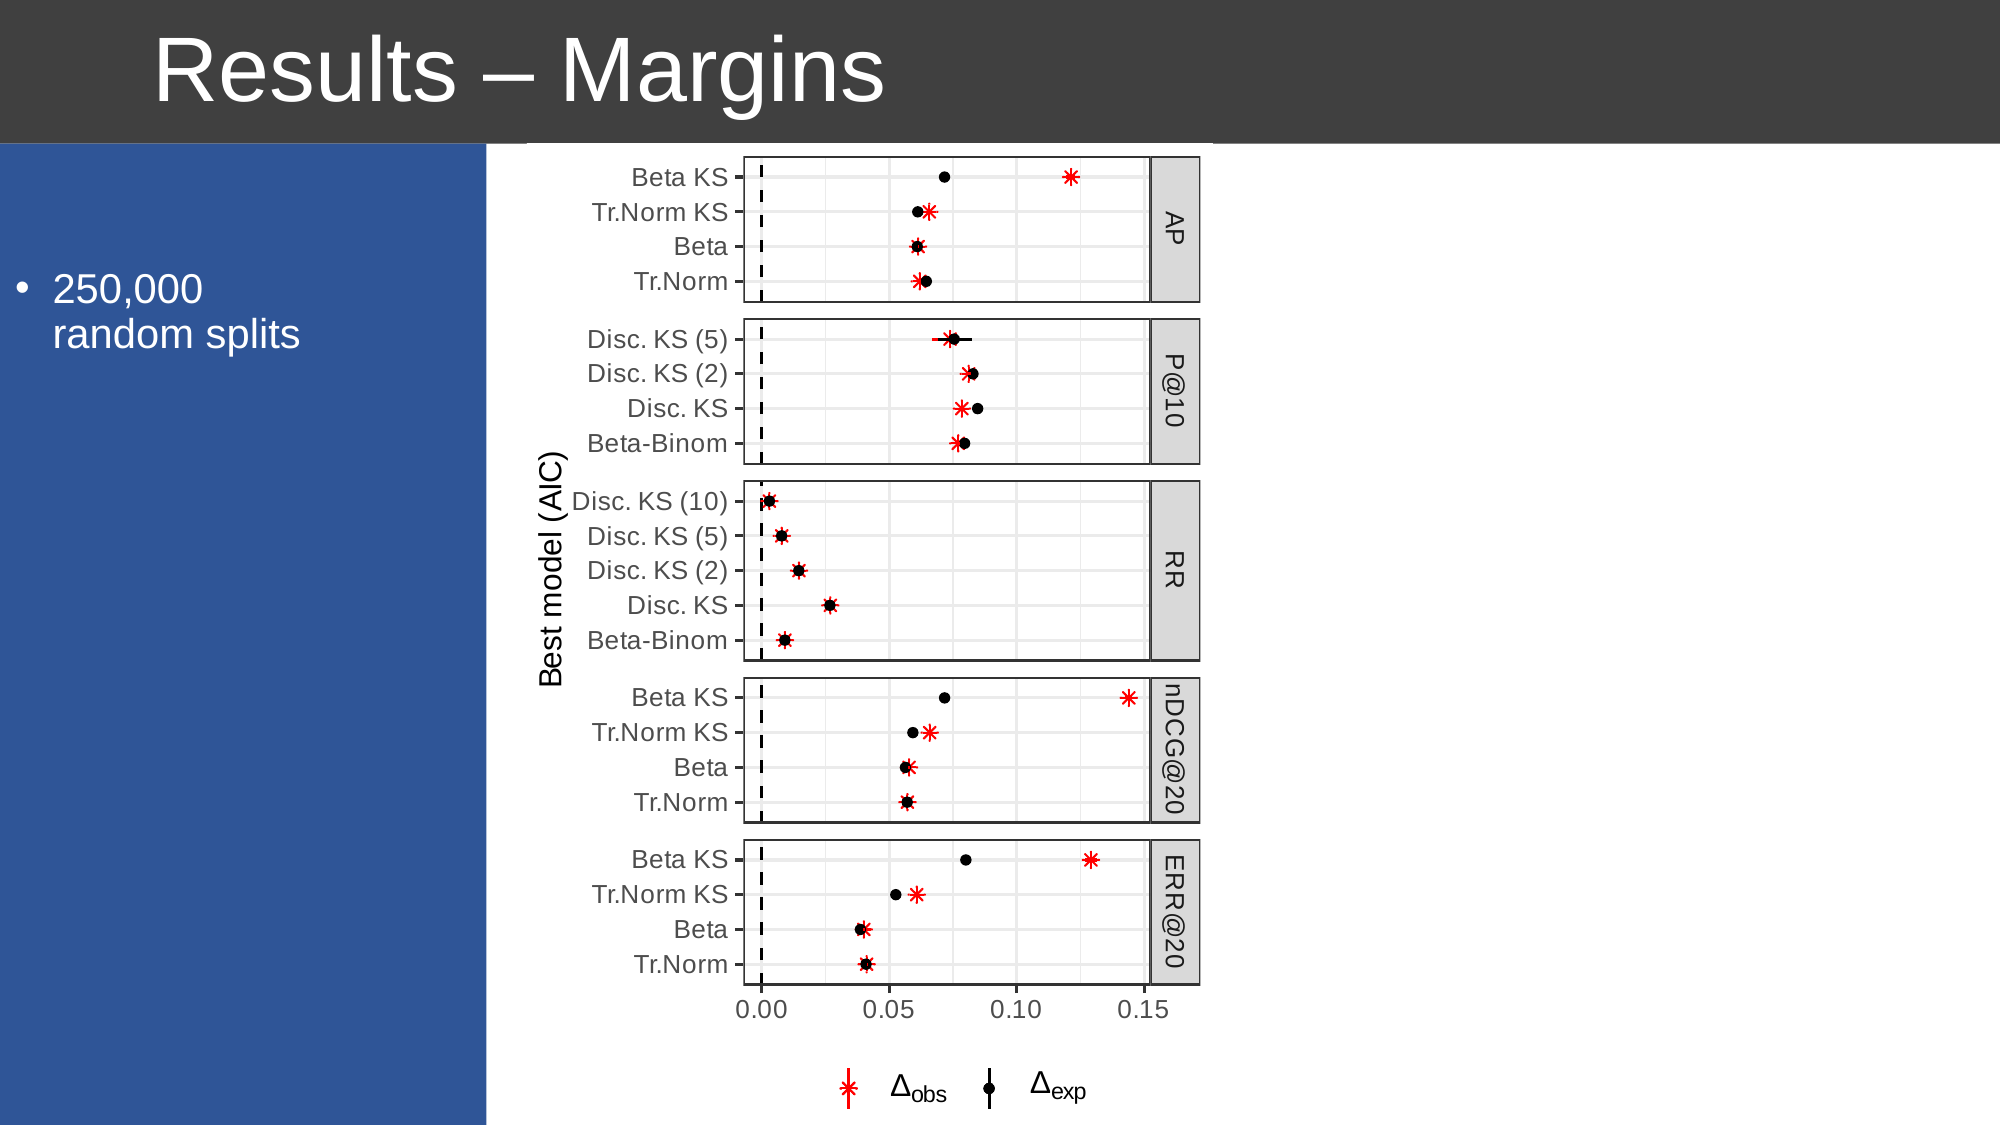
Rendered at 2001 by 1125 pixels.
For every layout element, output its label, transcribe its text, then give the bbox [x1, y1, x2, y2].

title Results – Margins [137, 0, 1863, 144]
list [526, 143, 1218, 1125]
text_box 250,000 random splits [0, 143, 487, 1125]
